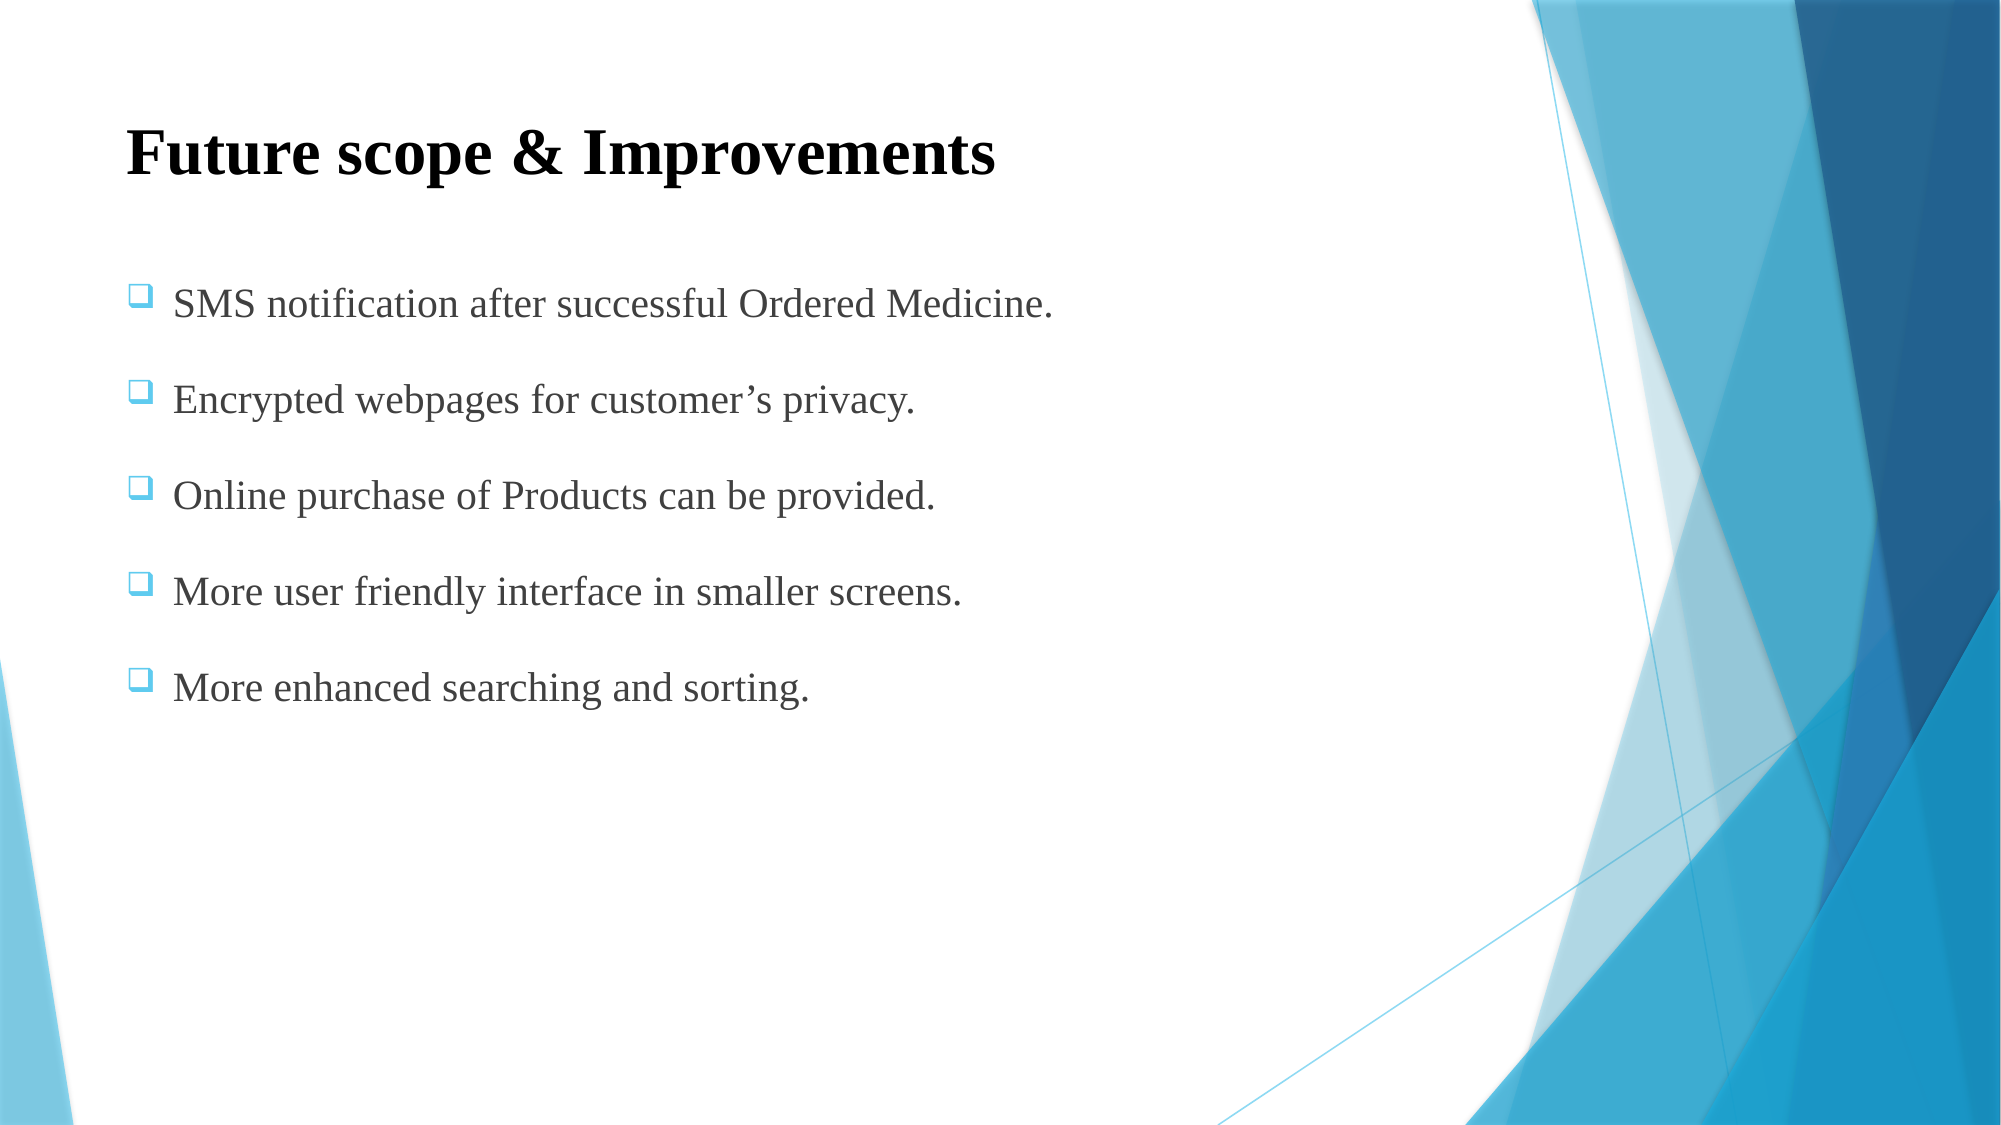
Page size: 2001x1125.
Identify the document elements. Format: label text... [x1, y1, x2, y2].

title Future scope & Improvements [111, 99, 1522, 203]
list SMS notification after successful Ordered Medicine. Encrypted webpages for customer’s privacy. Online purchase of Products can be provided. More user friendly interface in smaller screens. More enhanced searching and sorting. [111, 243, 1522, 992]
